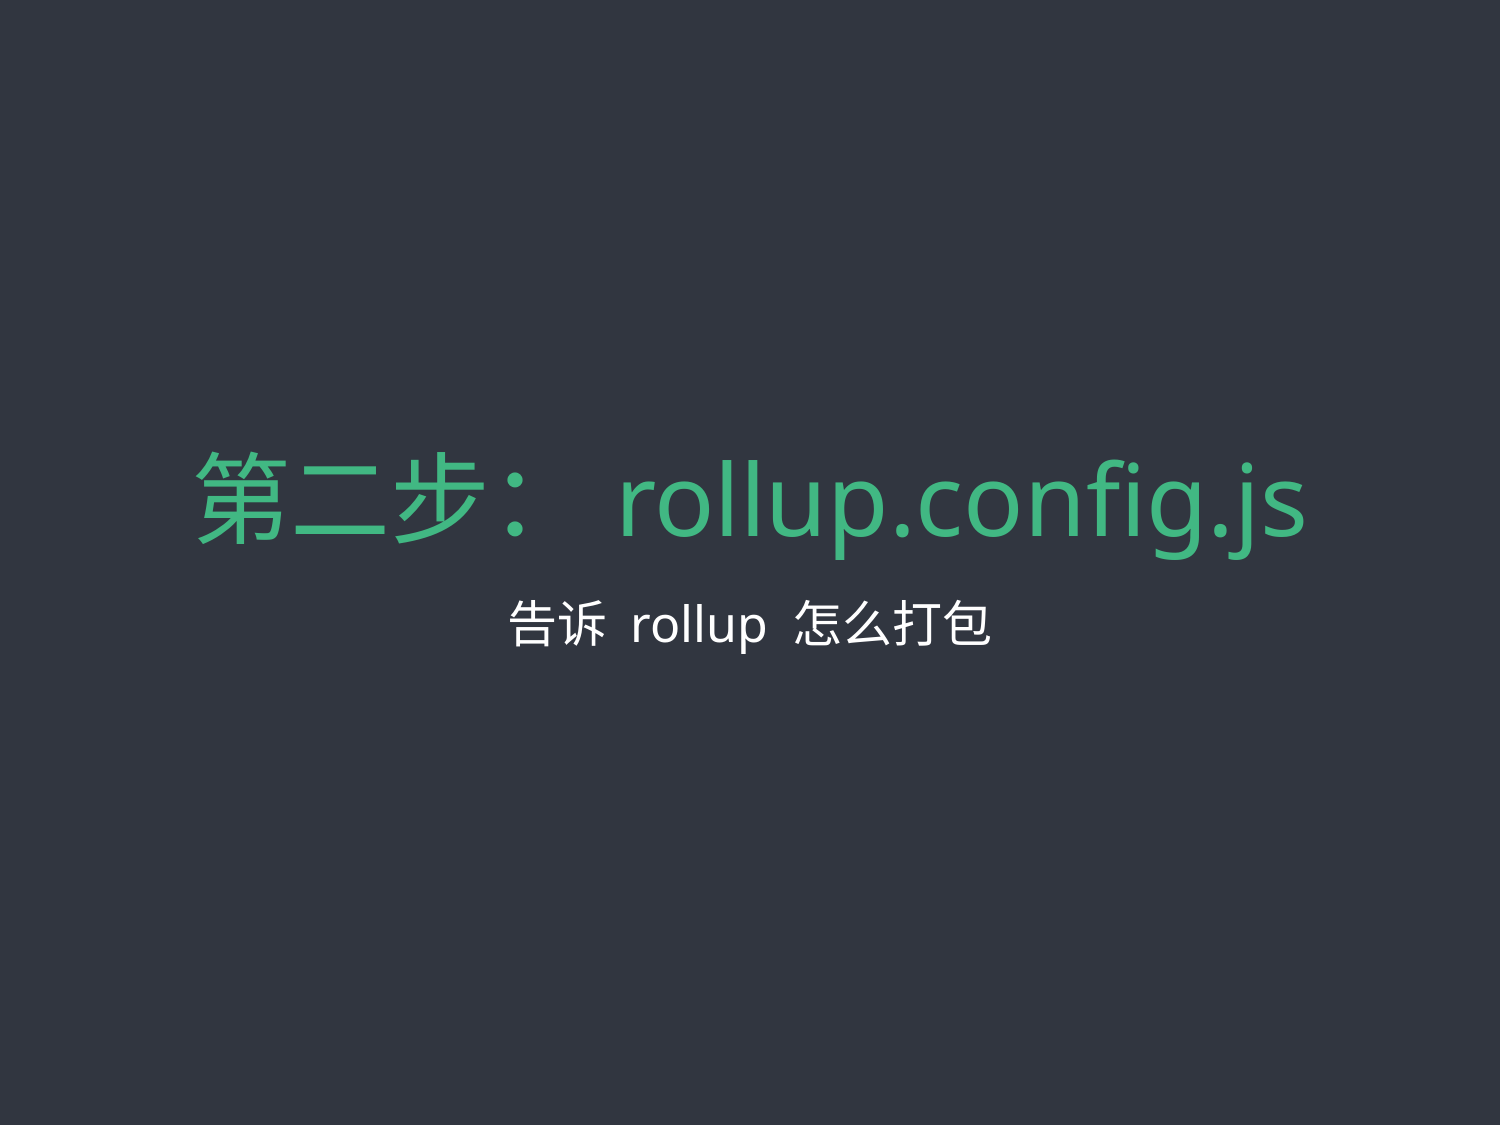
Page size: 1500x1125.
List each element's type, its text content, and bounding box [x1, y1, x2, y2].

subtitle 告诉 rollup 怎么打包 [103, 585, 1397, 661]
title 第二步：rollup.config.js [103, 441, 1397, 566]
